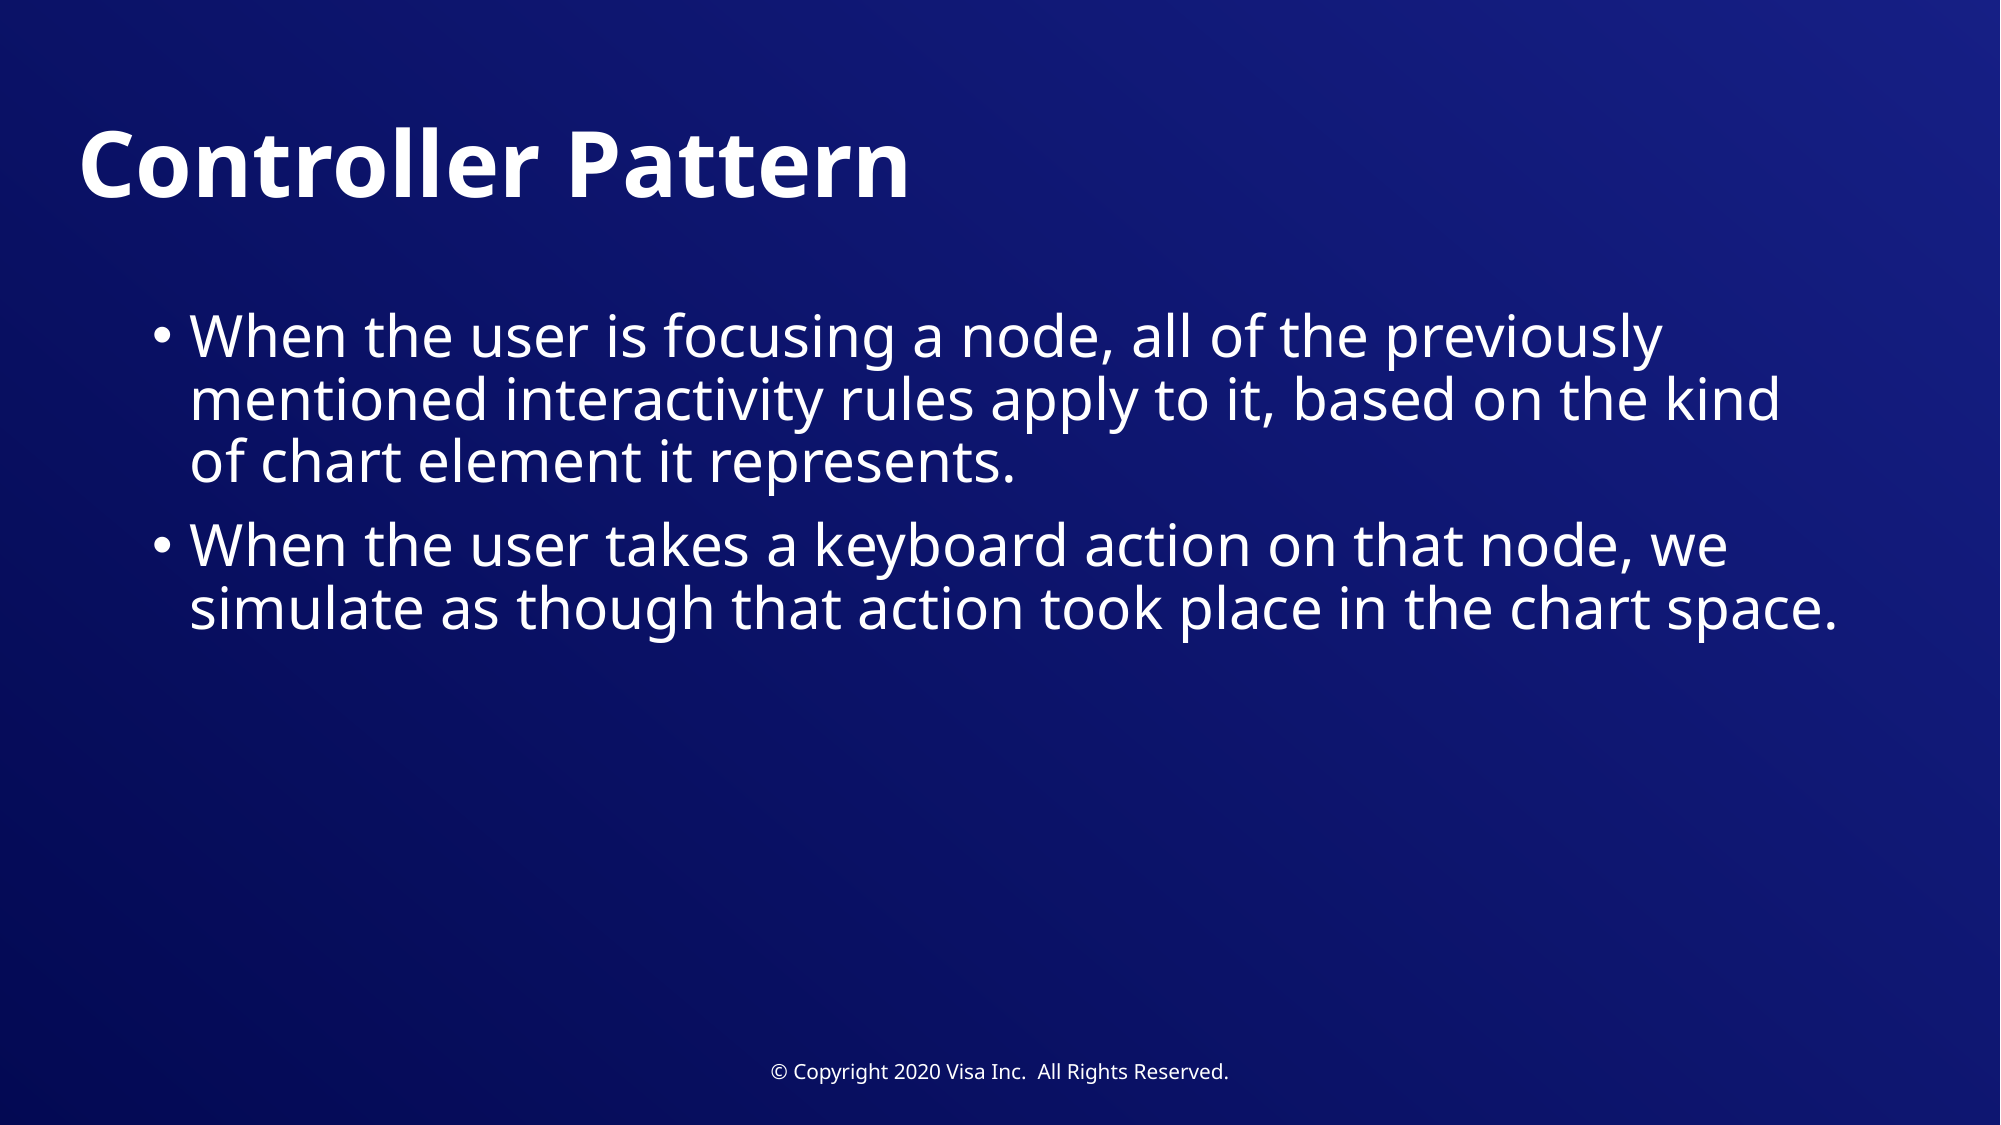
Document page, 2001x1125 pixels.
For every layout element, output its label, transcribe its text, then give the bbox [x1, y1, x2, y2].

list When the user is focusing a node, all of the previously mentioned interactivity rules apply to it, based on the kind of chart element it represents. When the user takes a keyboard action on that node, we simulate as though that action took place in the chart space. [137, 299, 1864, 1030]
footer © Copyright 2020 Visa Inc. All Rights Reserved. [662, 1042, 1338, 1103]
title Controller Pattern [62, 58, 1938, 277]
